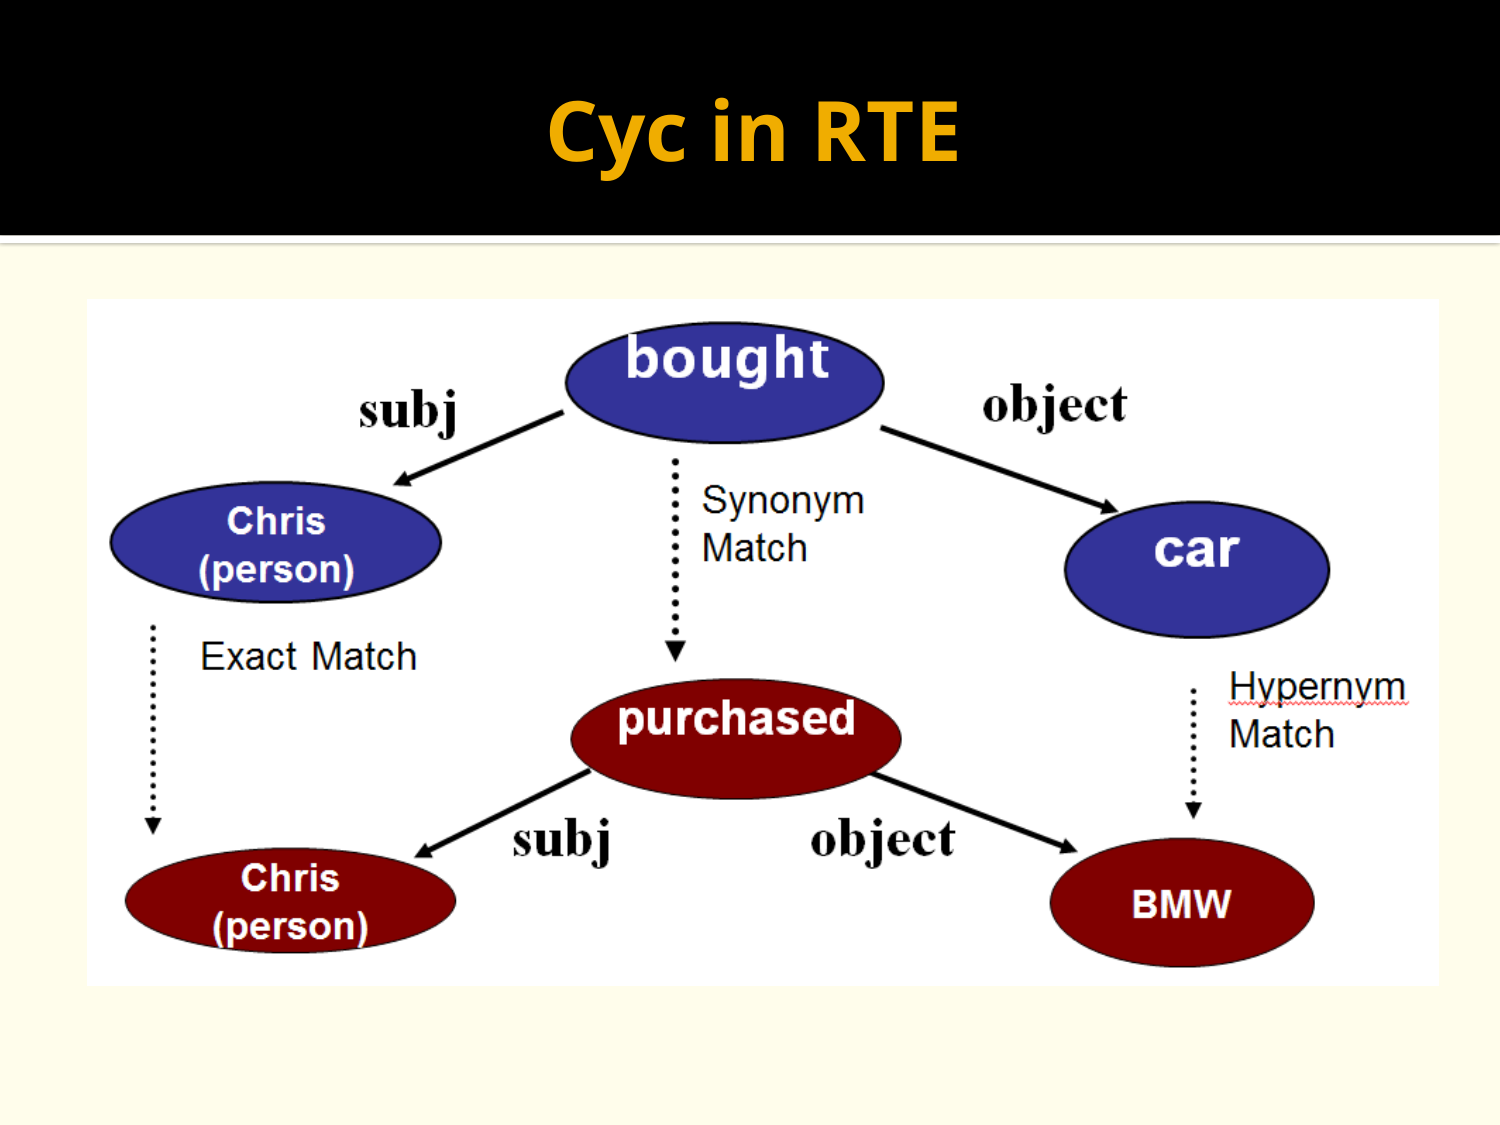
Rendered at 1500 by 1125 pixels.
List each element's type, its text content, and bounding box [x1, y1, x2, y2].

picture [87, 299, 1439, 986]
title Cyc in RTE [75, 25, 1425, 231]
